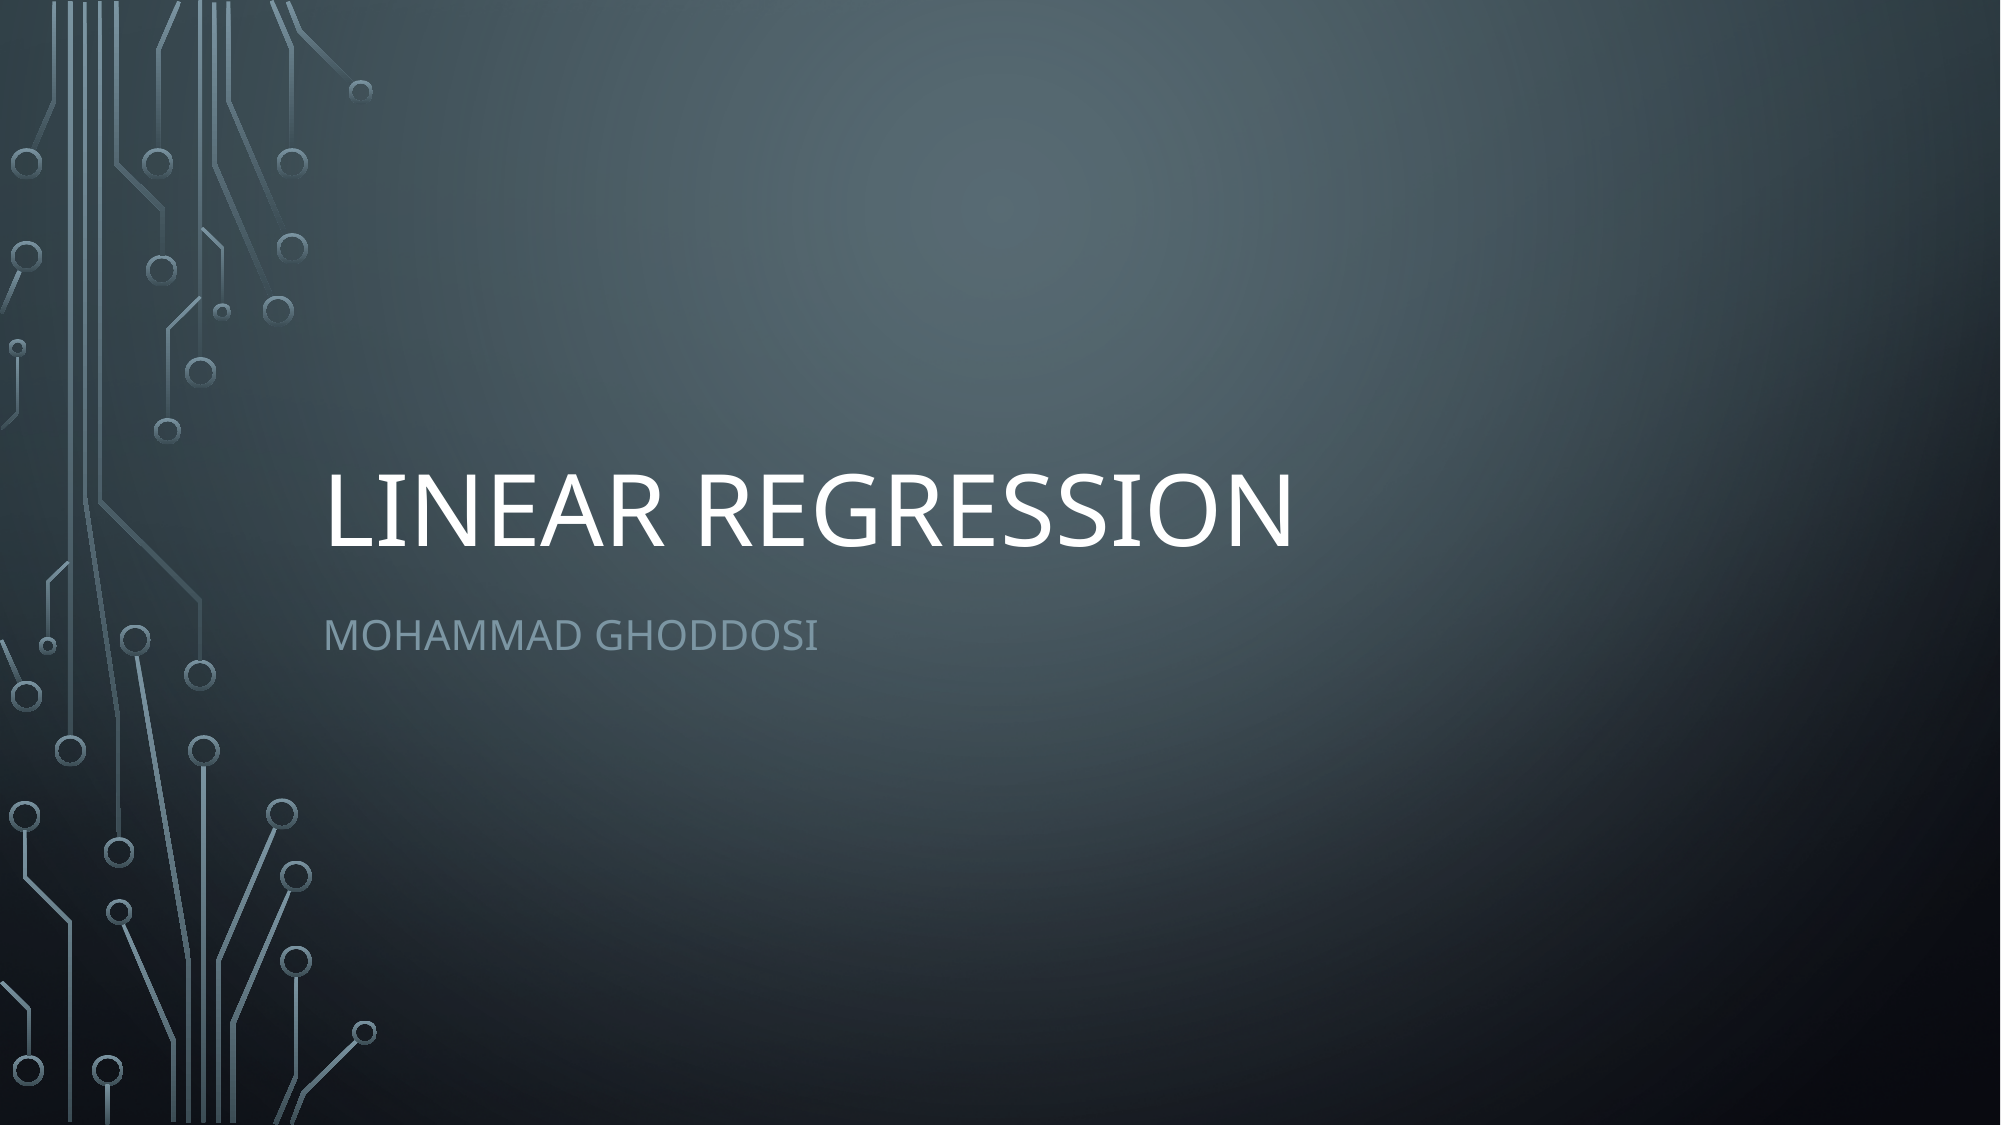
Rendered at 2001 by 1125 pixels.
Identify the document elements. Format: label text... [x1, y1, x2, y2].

title Linear Regression [307, 184, 1750, 576]
subtitle Mohammad GHoddosi [307, 590, 1750, 863]
